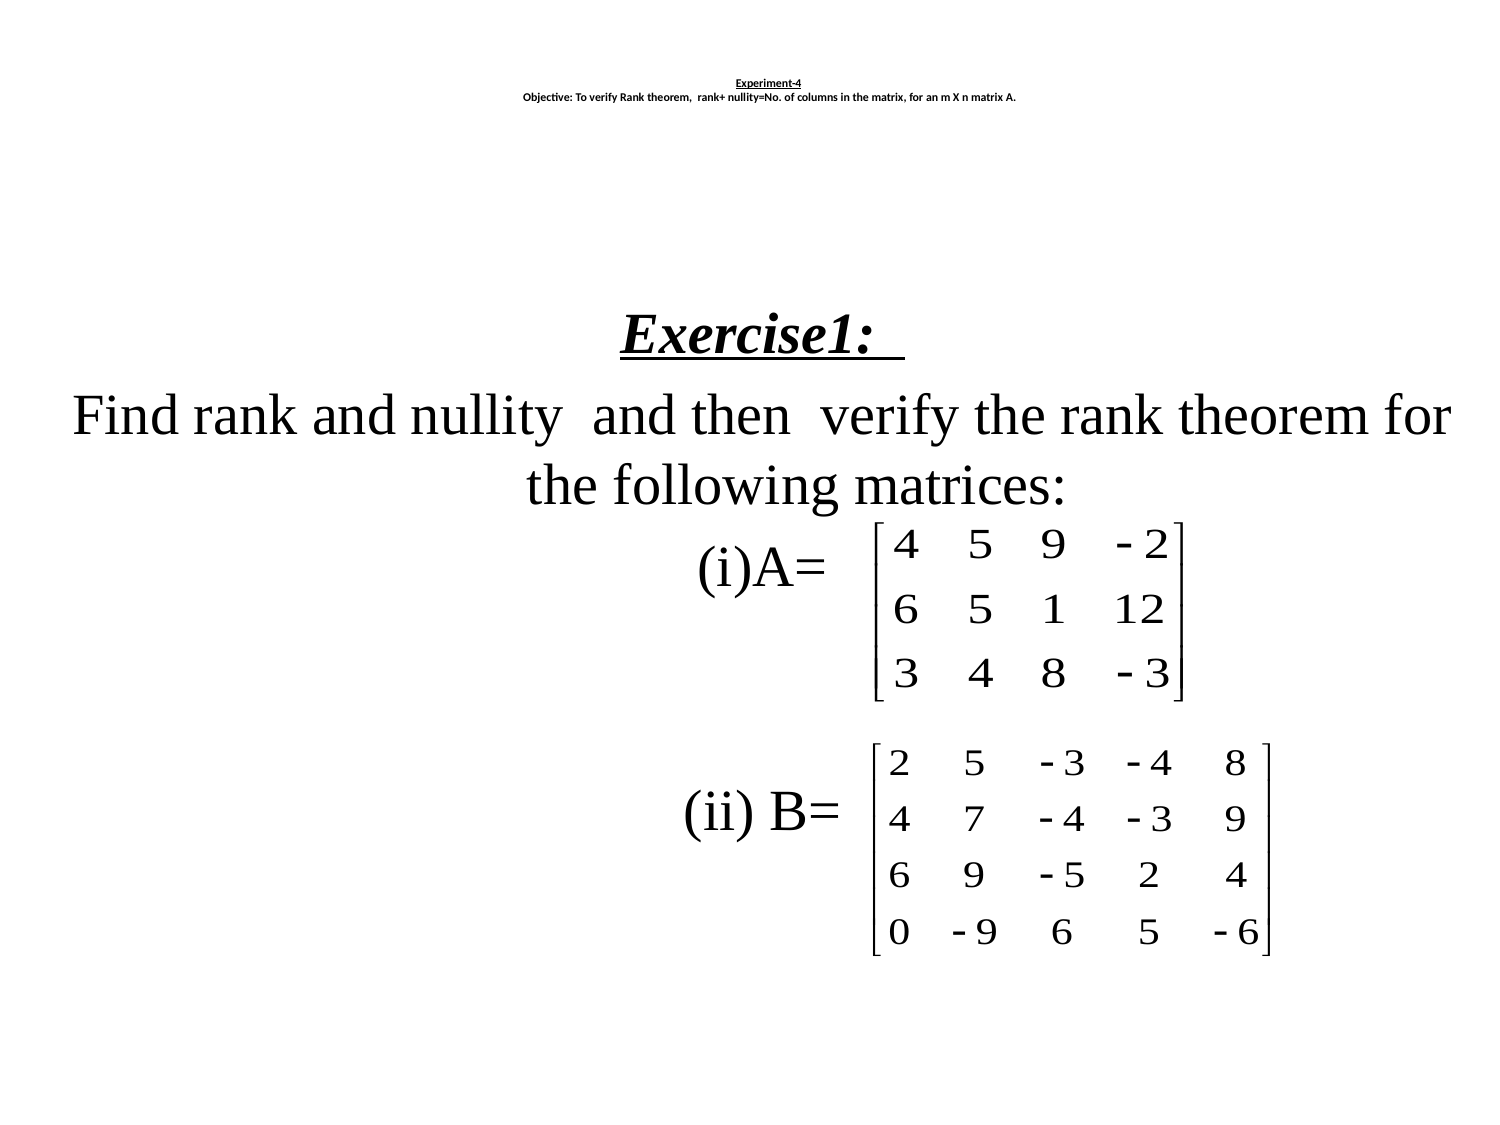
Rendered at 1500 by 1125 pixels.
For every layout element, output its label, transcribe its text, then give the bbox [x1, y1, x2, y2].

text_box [862, 512, 1201, 713]
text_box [862, 737, 1288, 963]
title Experiment-4 Objective: To verify Rank theorem, rank+ nullity=No. of columns in the matrix, for an m X n matrix A. [37, 0, 1500, 175]
subtitle Exercise1: Find rank and nullity and then verify the rank theorem for the following matrices: (i)A= (ii) B= [24, 287, 1500, 1075]
